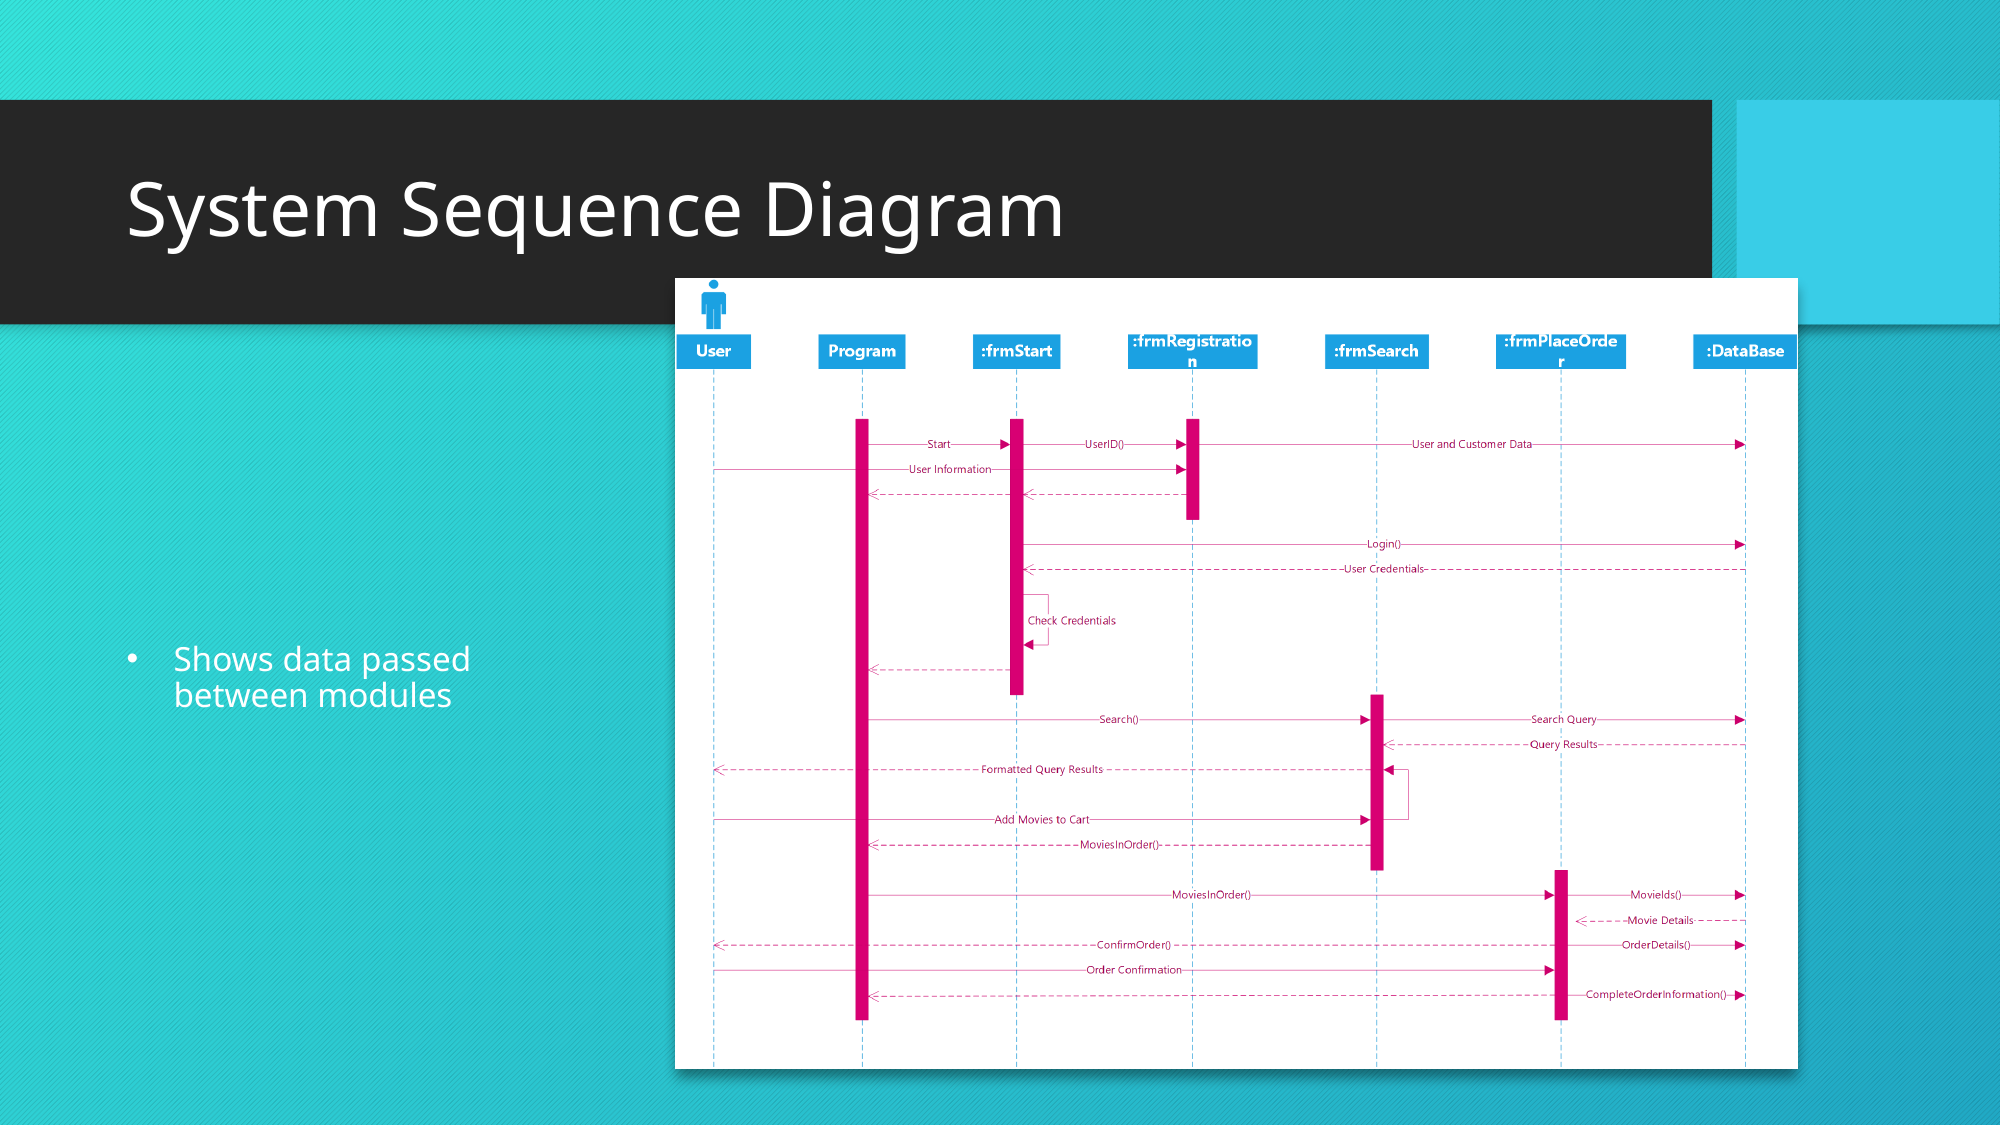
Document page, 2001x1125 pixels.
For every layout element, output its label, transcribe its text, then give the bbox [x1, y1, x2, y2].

title System Sequence Diagram [111, 123, 1689, 301]
picture [0, 278, 2000, 1070]
list Shows data passed between modules [111, 383, 502, 974]
